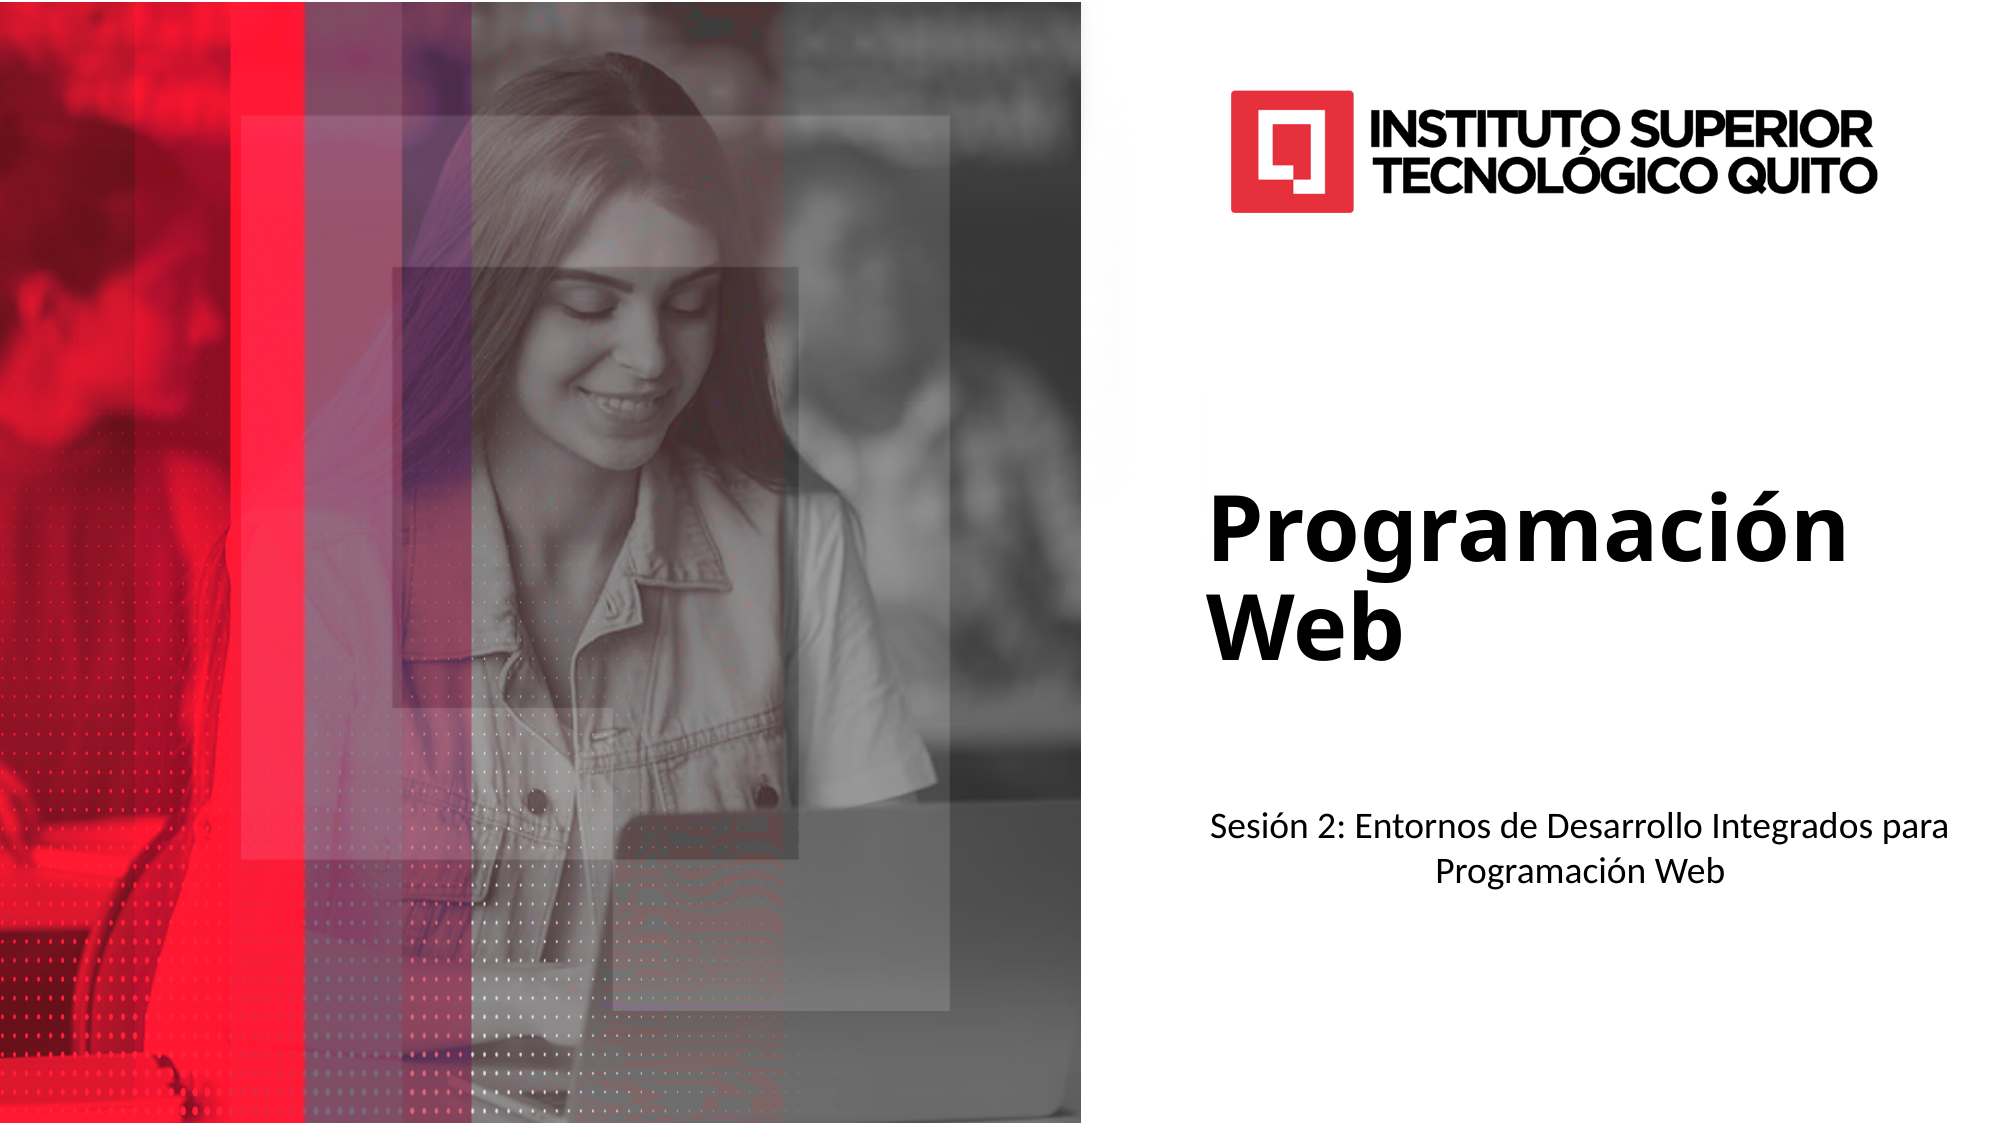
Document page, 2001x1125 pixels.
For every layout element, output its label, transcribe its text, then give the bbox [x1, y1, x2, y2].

text_box Sesión 2: Entornos de Desarrollo Integrados para Programación Web [1195, 793, 1966, 899]
picture [0, 2, 2000, 1123]
title Programación Web [1191, 464, 1916, 698]
